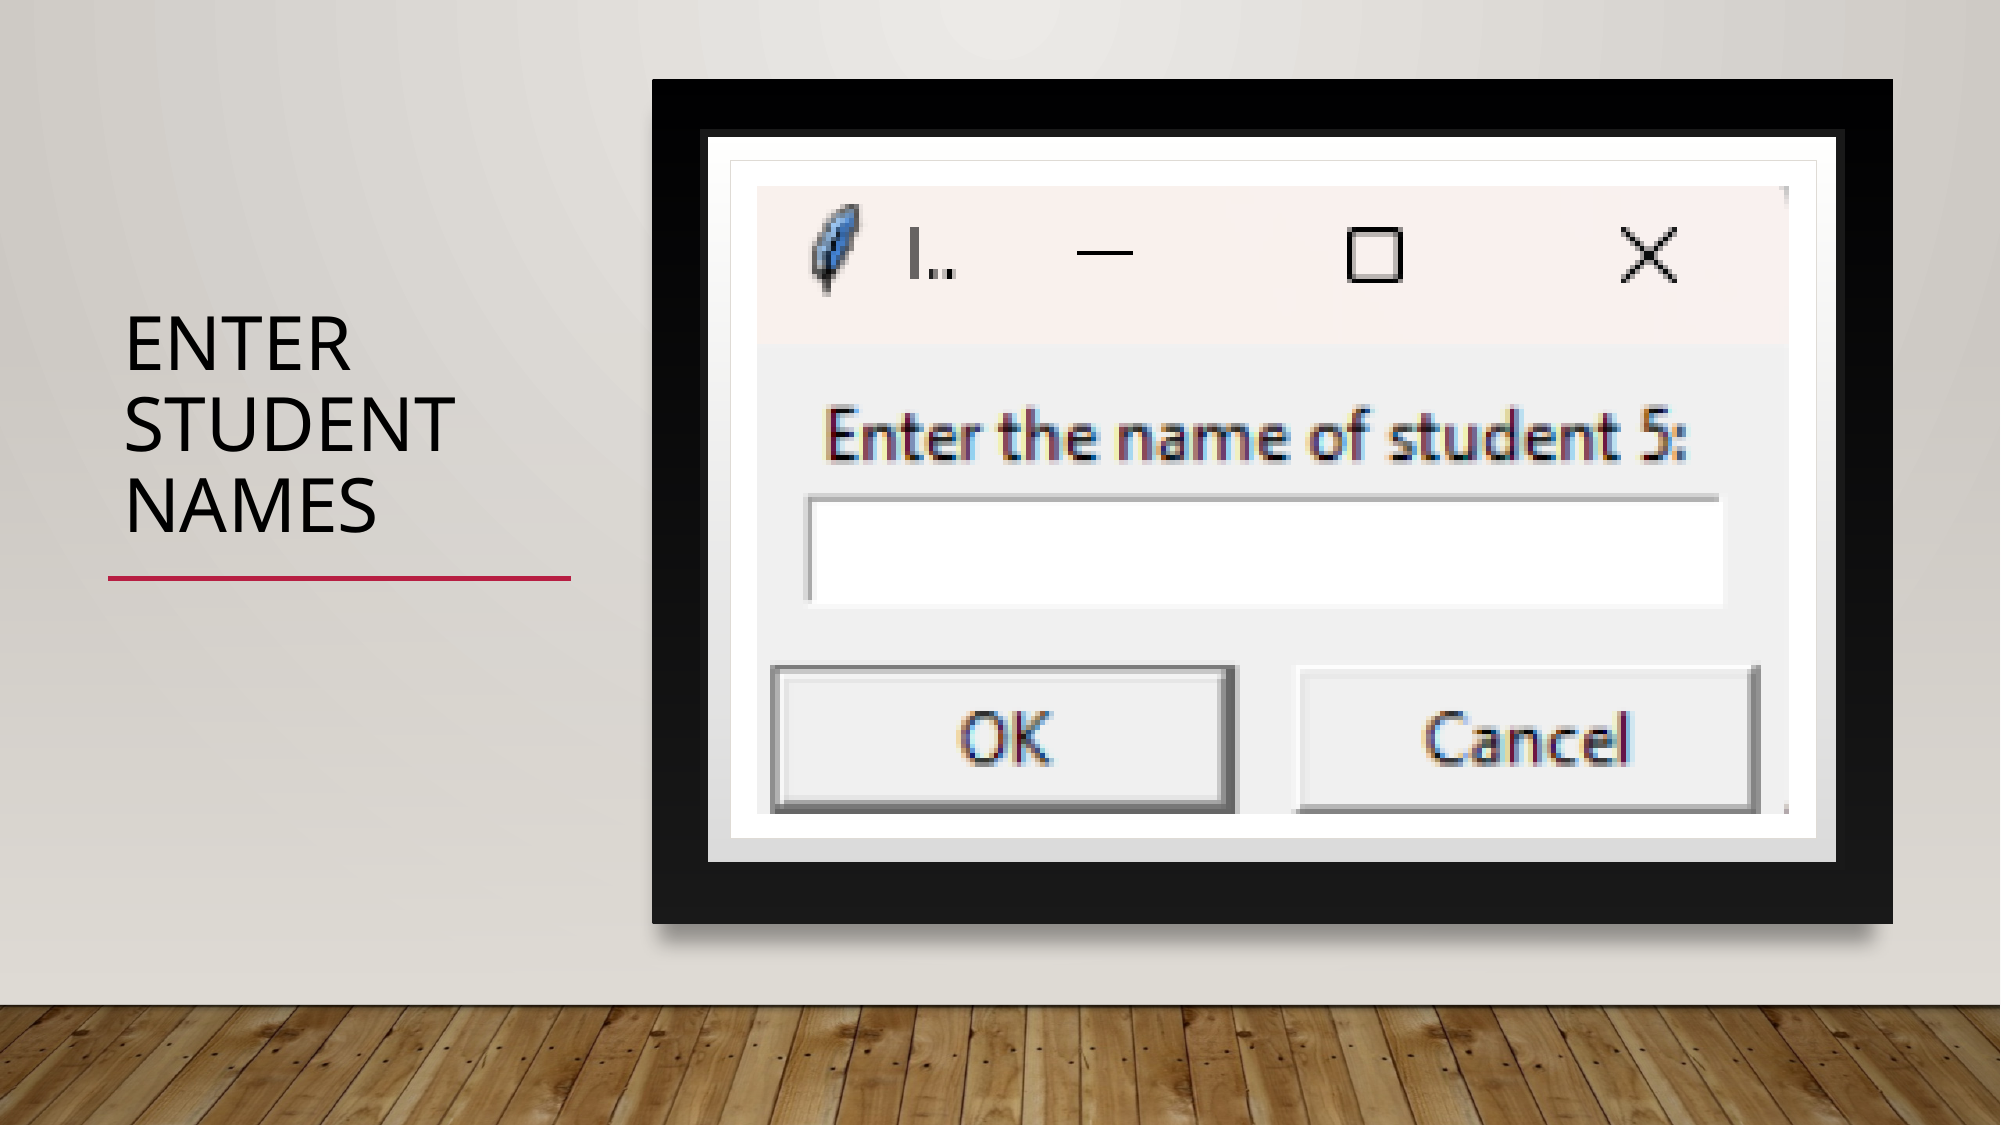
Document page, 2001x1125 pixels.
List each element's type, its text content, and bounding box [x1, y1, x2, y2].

text_box [0, 330, 2000, 1004]
picture [0, 1006, 2000, 1125]
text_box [652, 78, 1894, 924]
text_box [0, 0, 2000, 330]
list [757, 186, 1789, 814]
title Enter Student Names [108, 241, 572, 549]
